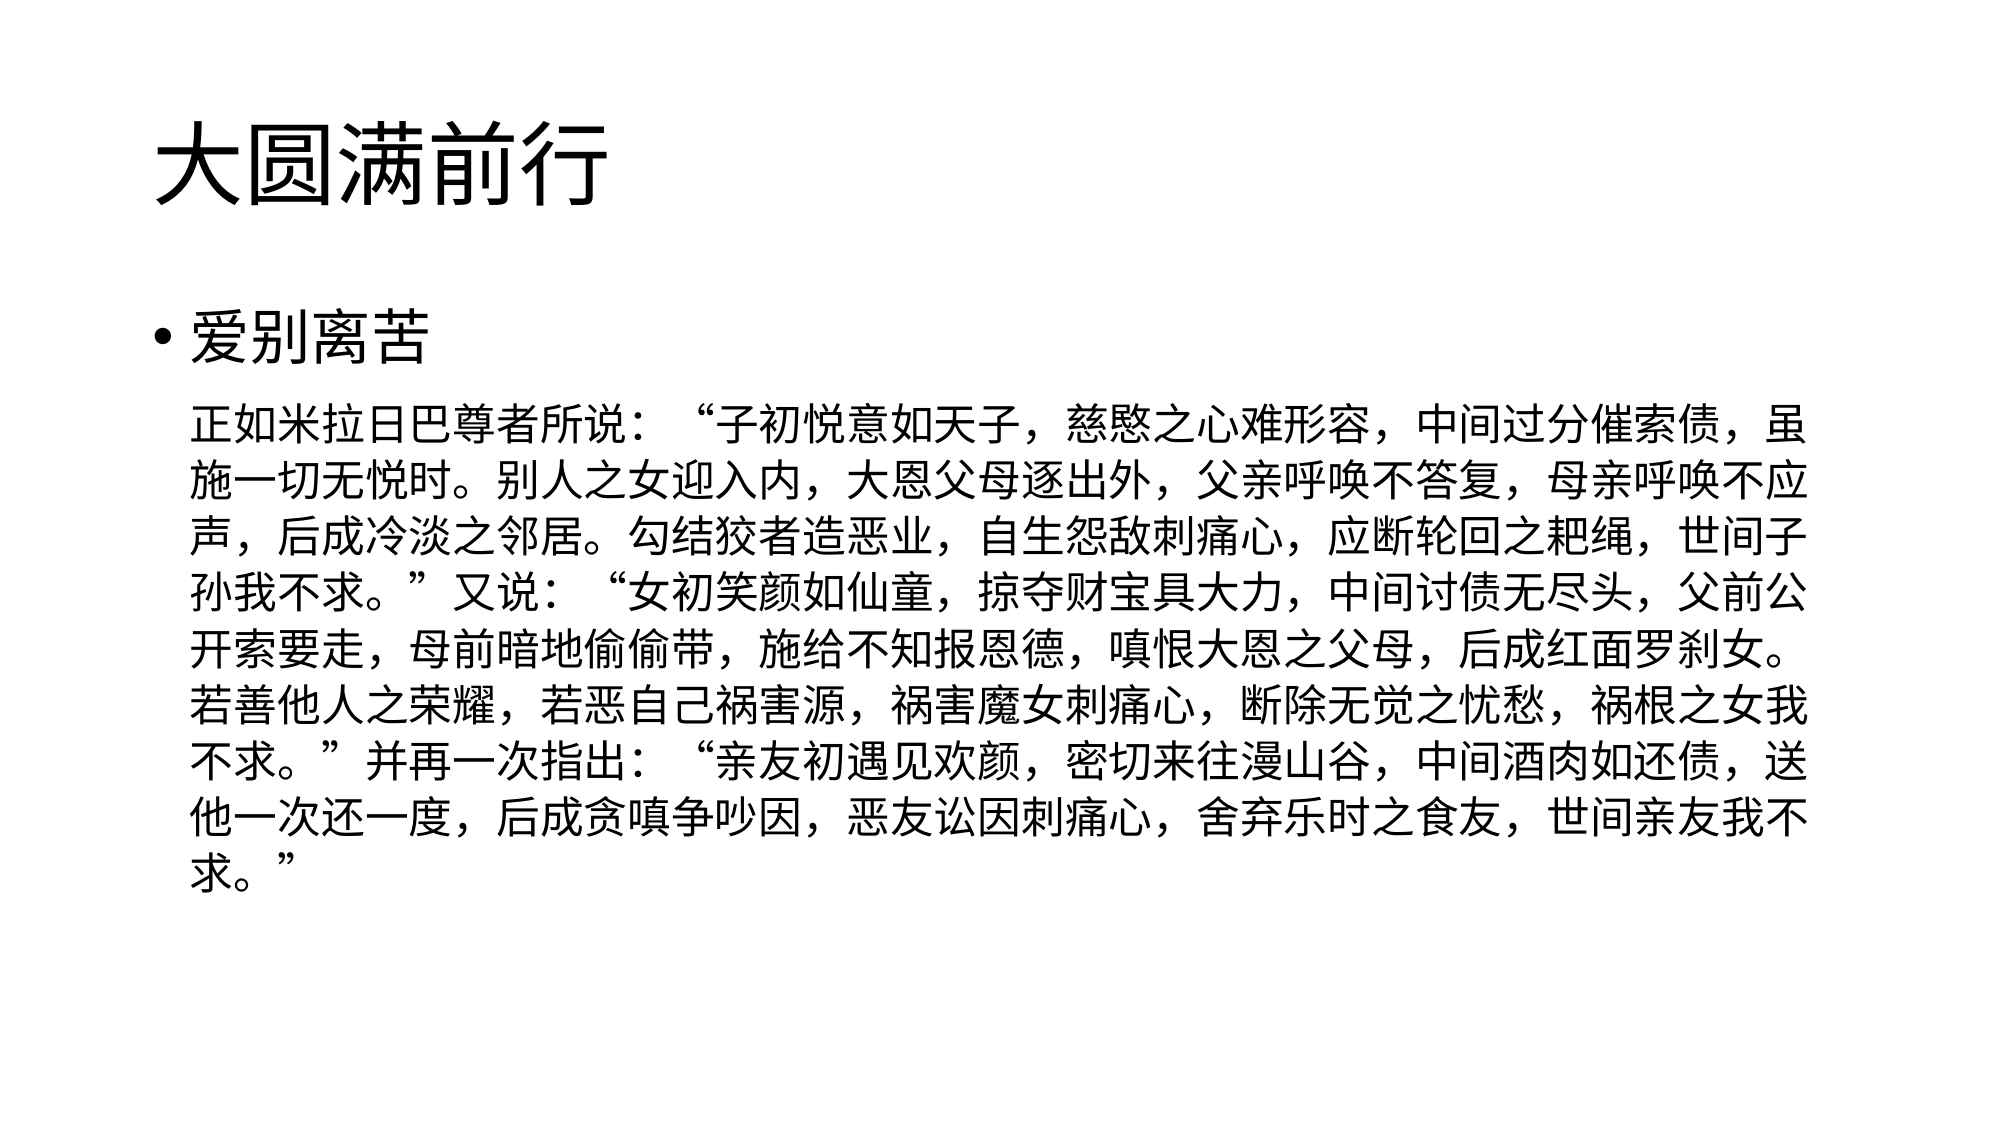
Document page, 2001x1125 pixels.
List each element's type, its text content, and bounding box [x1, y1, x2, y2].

title 大圆满前行 [137, 59, 1863, 278]
list 爱别离苦 正如米拉日巴尊者所说：“子初悦意如天子，慈愍之心难形容，中间过分催索债，虽施一切无悦时。别人之女迎入内，大恩父母逐出外，父亲呼唤不答复，母亲呼唤不应声，后成冷淡之邻居。勾结狡者造恶业，自生怨敌刺痛心，应断轮回之耙绳，世间子孙我不求。”又说：“女初笑颜如仙童，掠夺财宝具大力，中间讨债无尽头，父前公开索要走，母前暗地偷偷带，施给不知报恩德，嗔恨大恩之父母，后成红面罗刹女。若善他人之荣耀，若恶自己祸害源，祸害魔女刺痛心，断除无觉之忧愁，祸根之女我不求。”并再一次指出：“亲友初遇见欢颜，密切来往漫山谷，中间酒肉如还债，送他一次还一度，后成贪嗔争吵因，恶友讼因刺痛心，舍弃乐时之食友，世间亲友我不求。” [137, 299, 1863, 1014]
